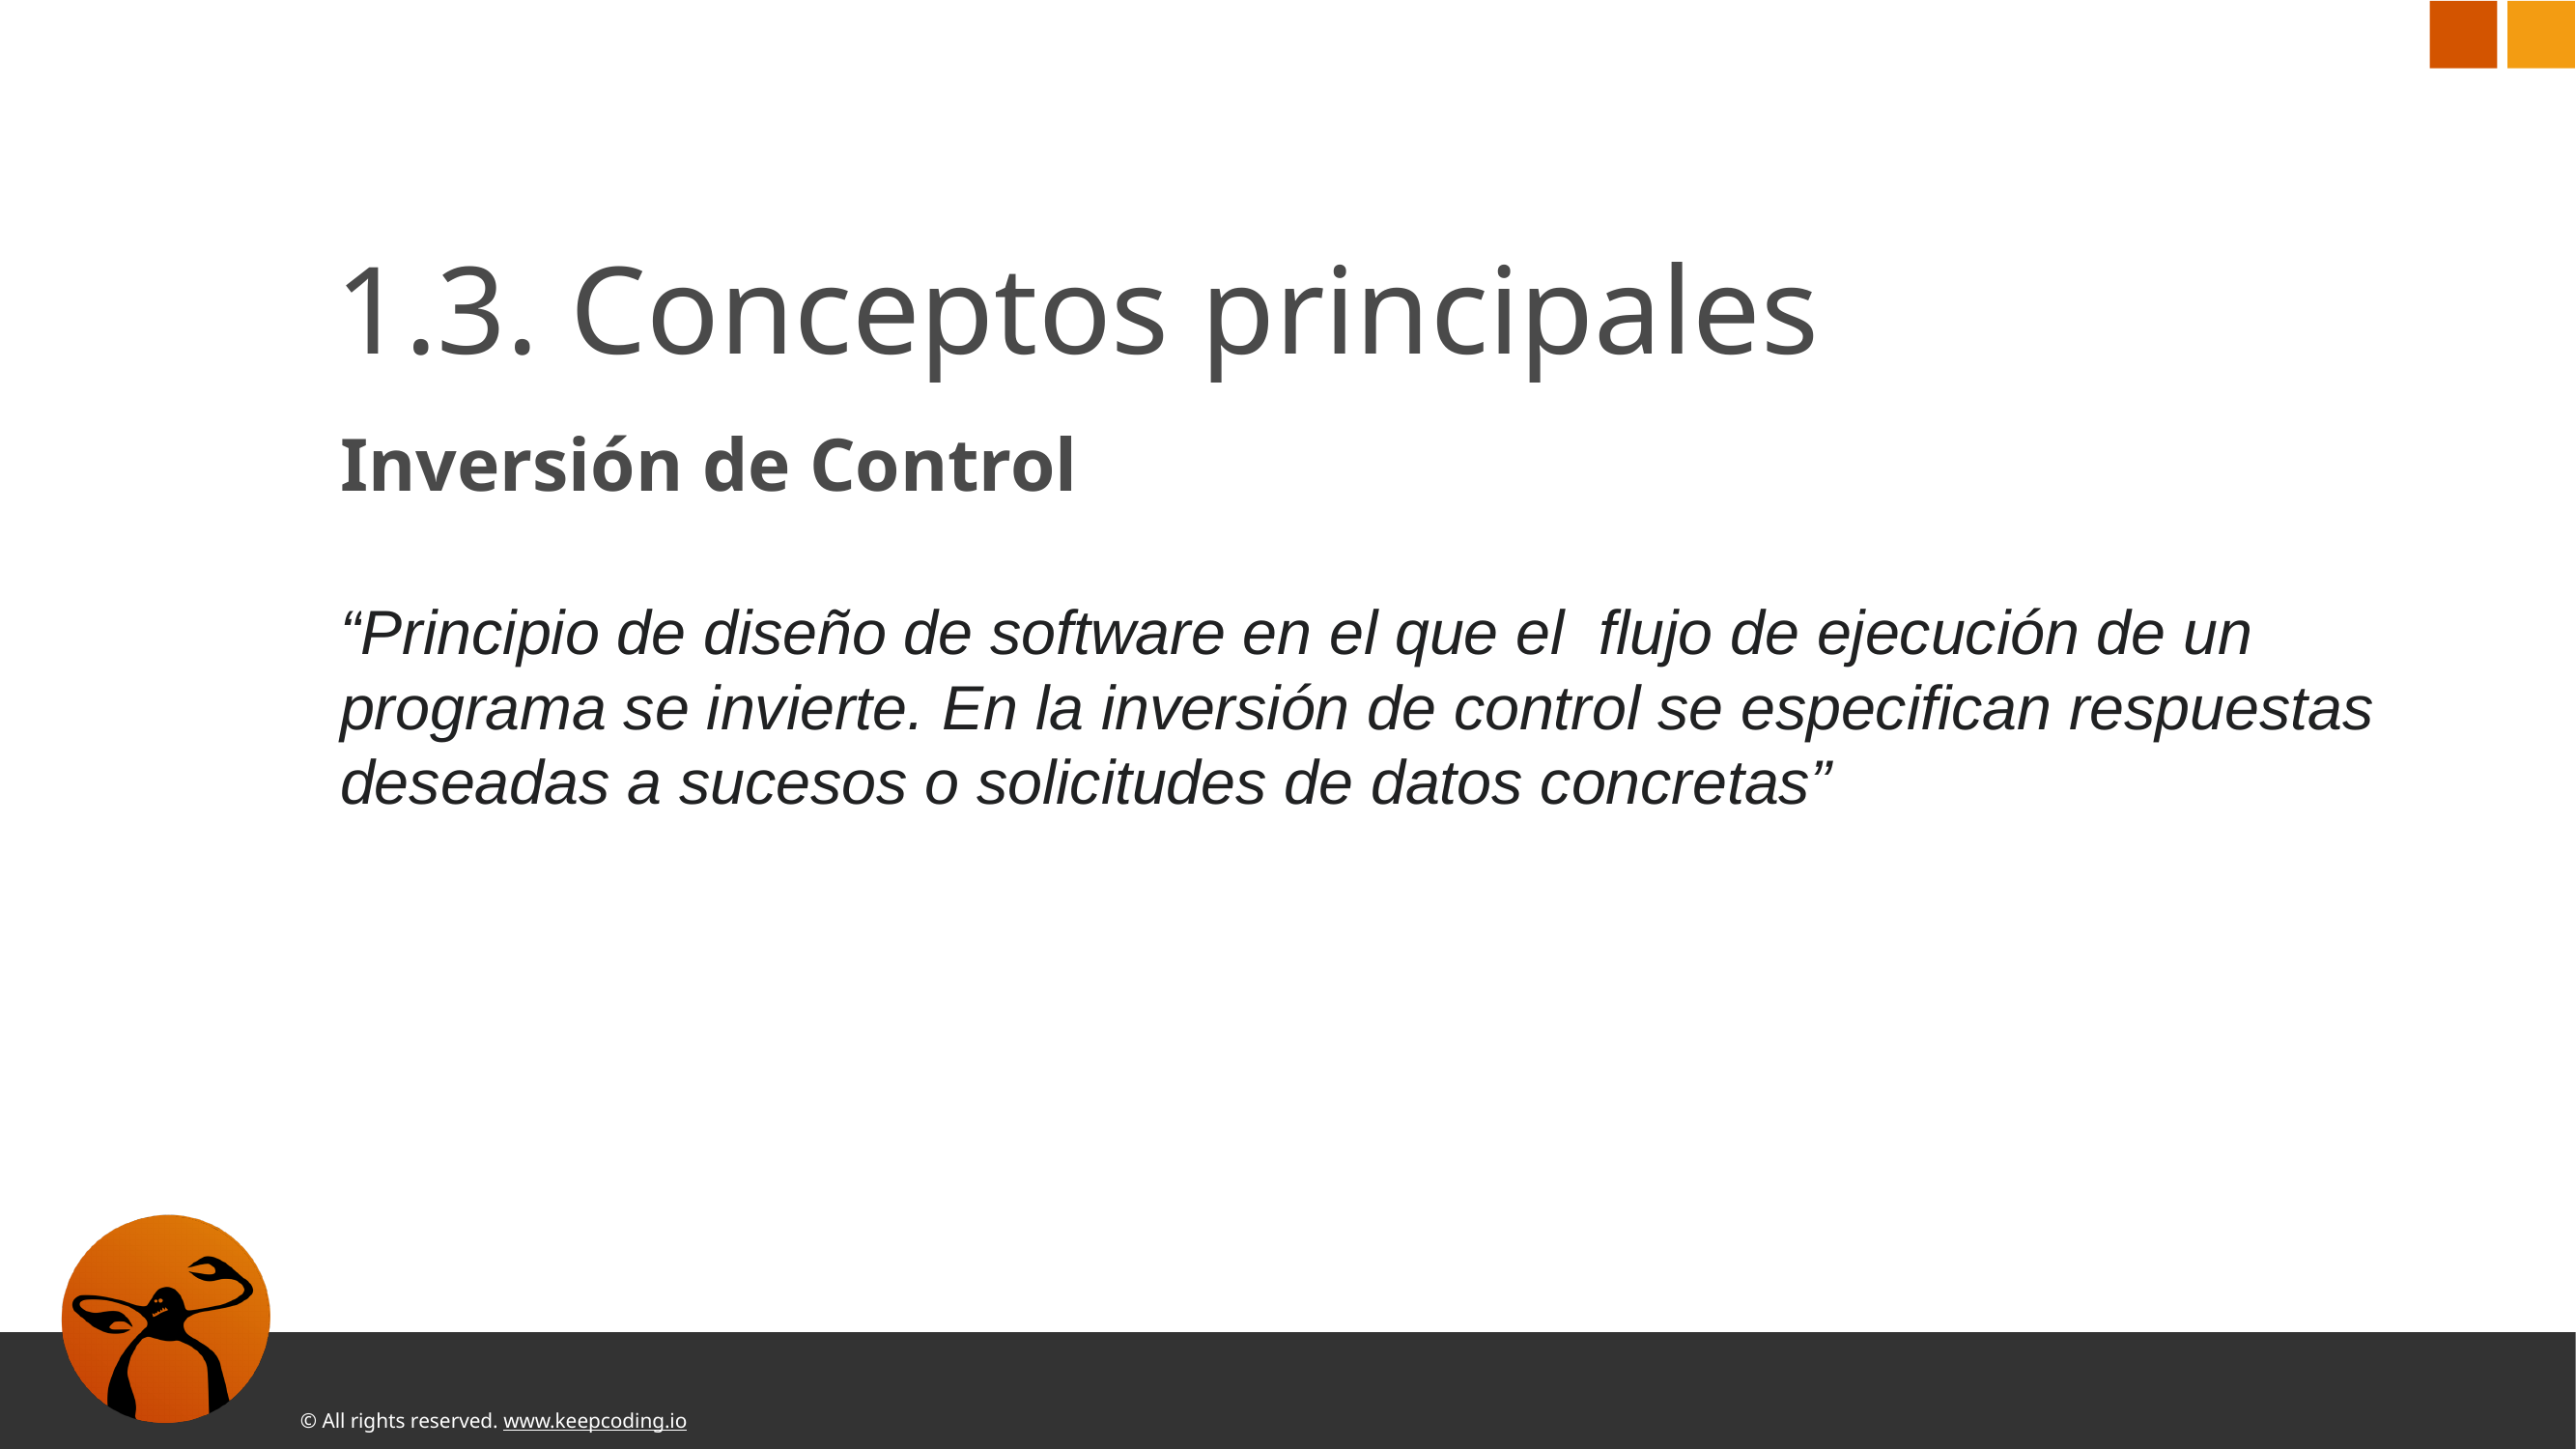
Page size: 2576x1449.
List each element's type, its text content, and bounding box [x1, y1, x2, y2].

list Inversión de Control “Principio de diseño de software en el que el flujo de ejecución de un programa se invierte. En la inversión de control se especifican respuestas deseadas a sucesos o solicitudes de datos concretas” [332, 411, 2391, 1236]
picture [0, 1157, 424, 1449]
title 1.3. Conceptos principales [327, 225, 2295, 383]
